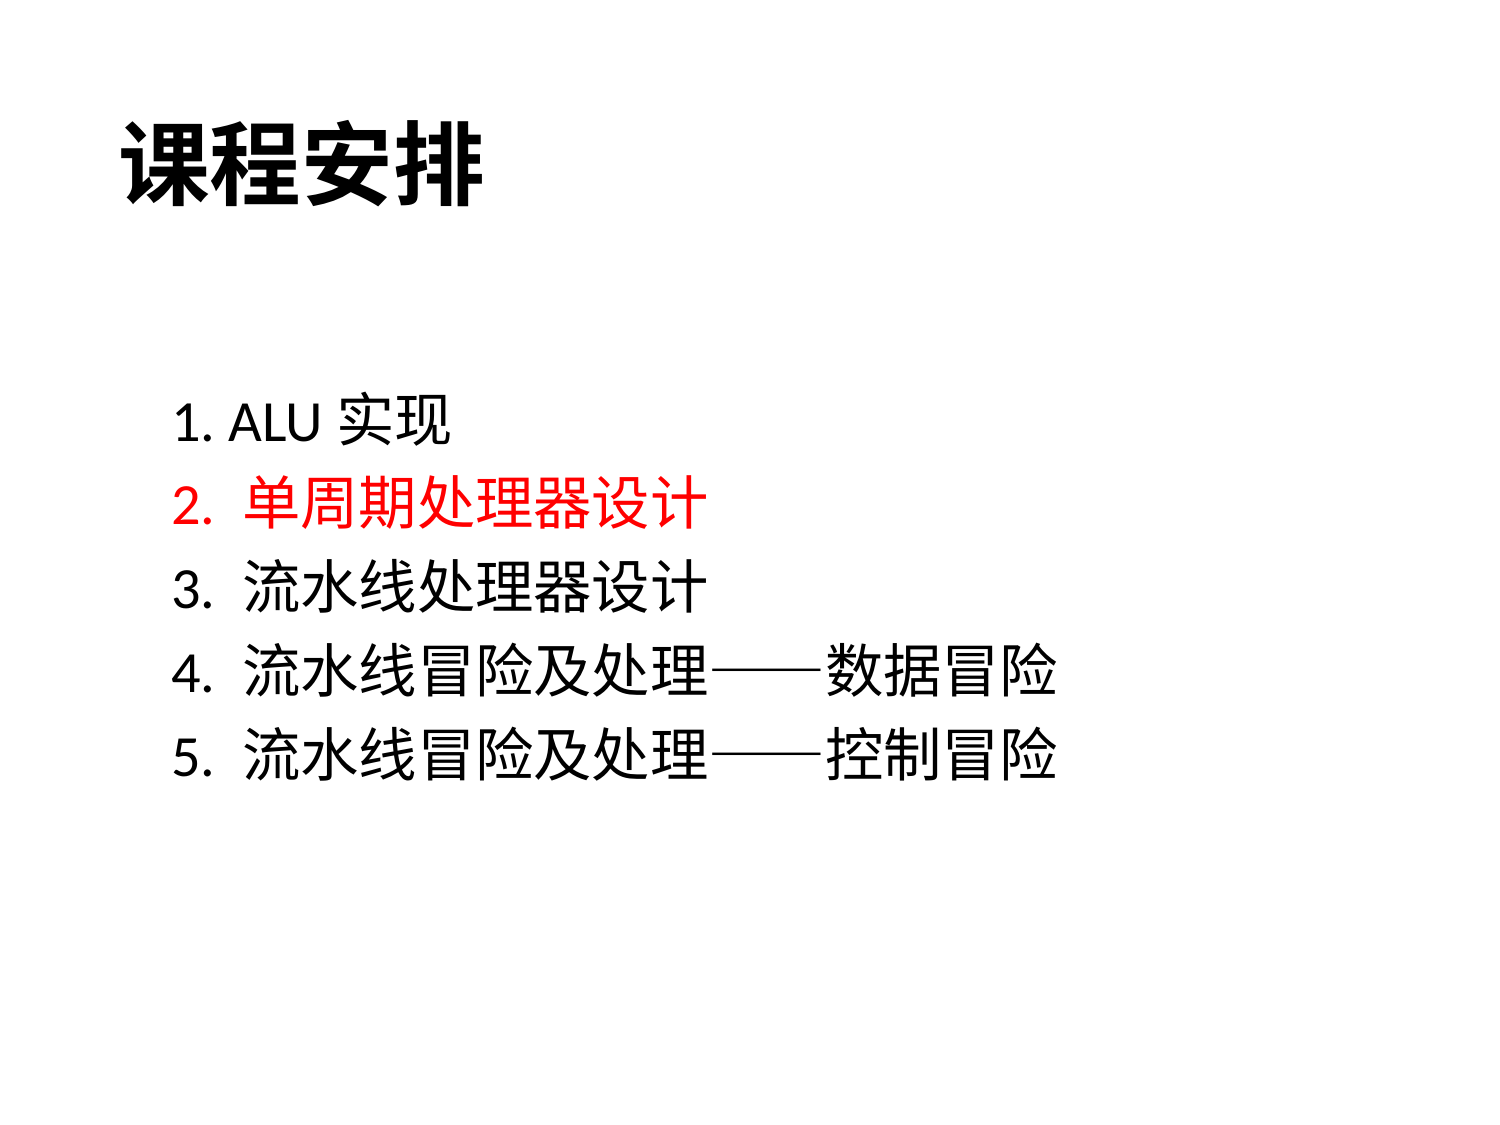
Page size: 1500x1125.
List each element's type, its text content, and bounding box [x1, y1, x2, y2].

list 1. ALU实现 2. 单周期处理器设计 3. 流水线处理器设计 4. 流水线冒险及处理——数据冒险 5. 流水线冒险及处理——控制冒险 [103, 299, 1397, 1014]
title 课程安排 [103, 59, 1397, 278]
